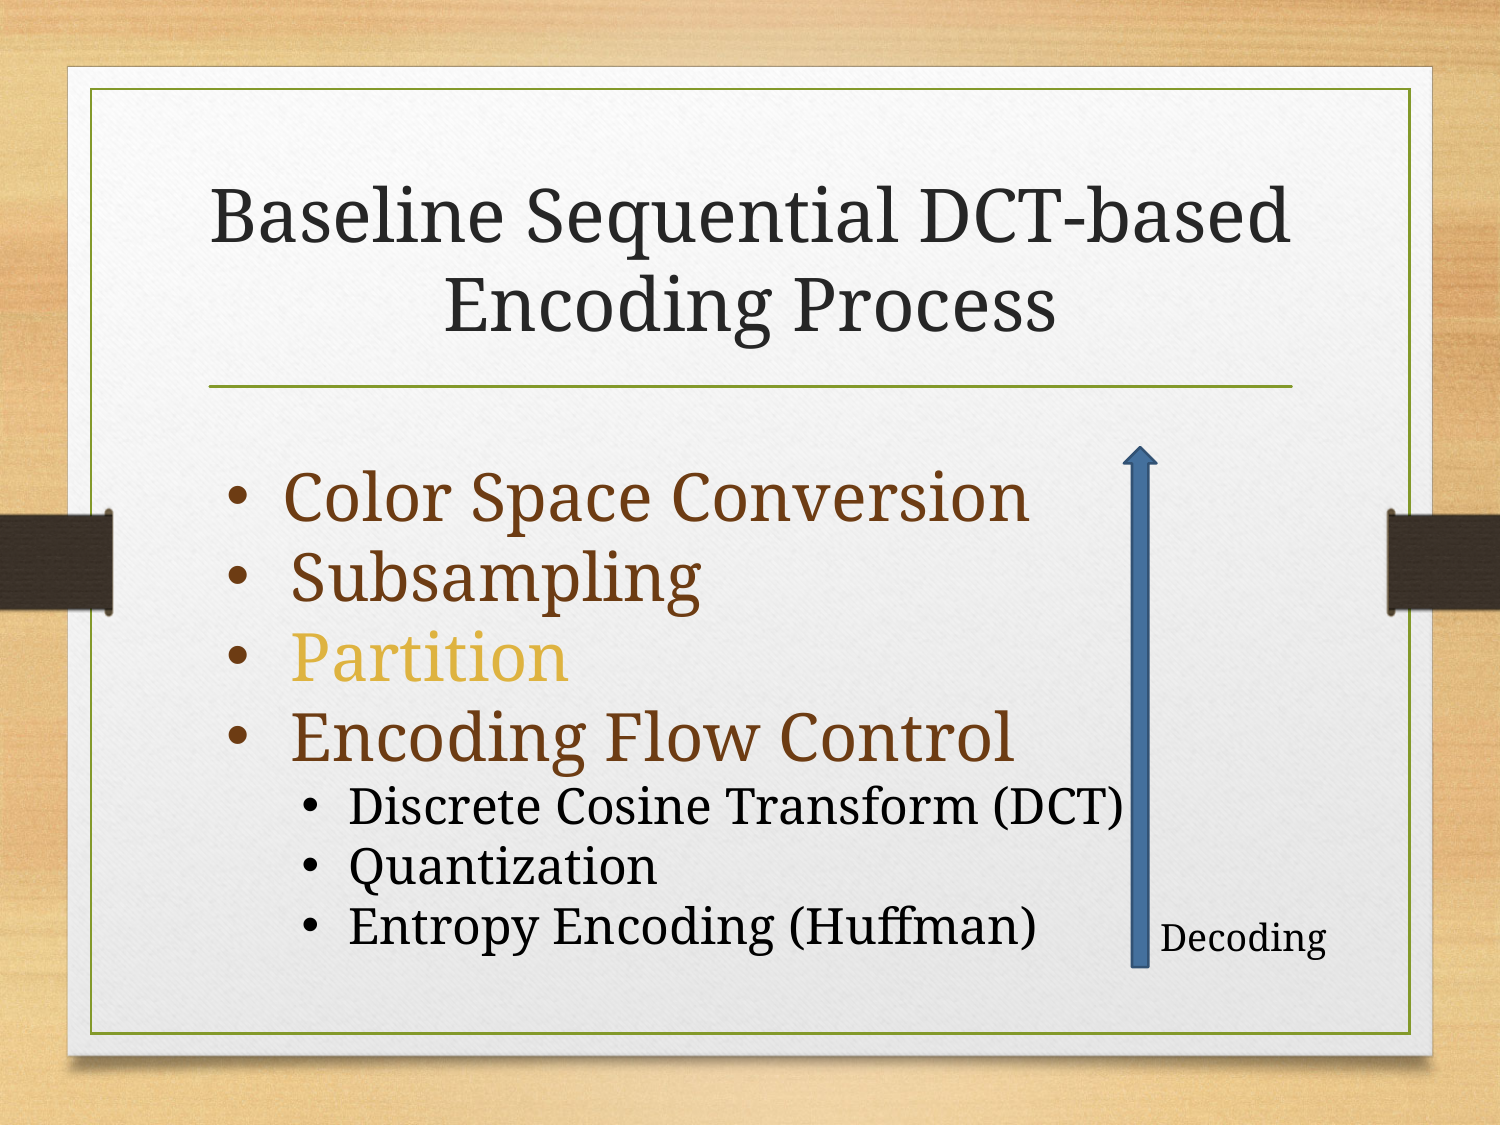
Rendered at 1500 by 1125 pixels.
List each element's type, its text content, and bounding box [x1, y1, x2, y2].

text_box Color Space Conversion Subsampling Partition Encoding Flow Control Discrete Cosine Transform (DCT) Quantization Entropy Encoding (Huffman) [1150, 465, 1157, 906]
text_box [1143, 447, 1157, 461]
text_box Color Space Conversion Subsampling Partition Encoding Flow Control Discrete Cosine Transform (DCT) Quantization Entropy Encoding (Huffman) [211, 447, 1137, 962]
text_box Decoding [1145, 906, 1342, 967]
title Baseline Sequential DCT-based Encoding Process [193, 150, 1309, 365]
picture [0, 0, 1500, 1125]
text_box [1122, 446, 1158, 969]
